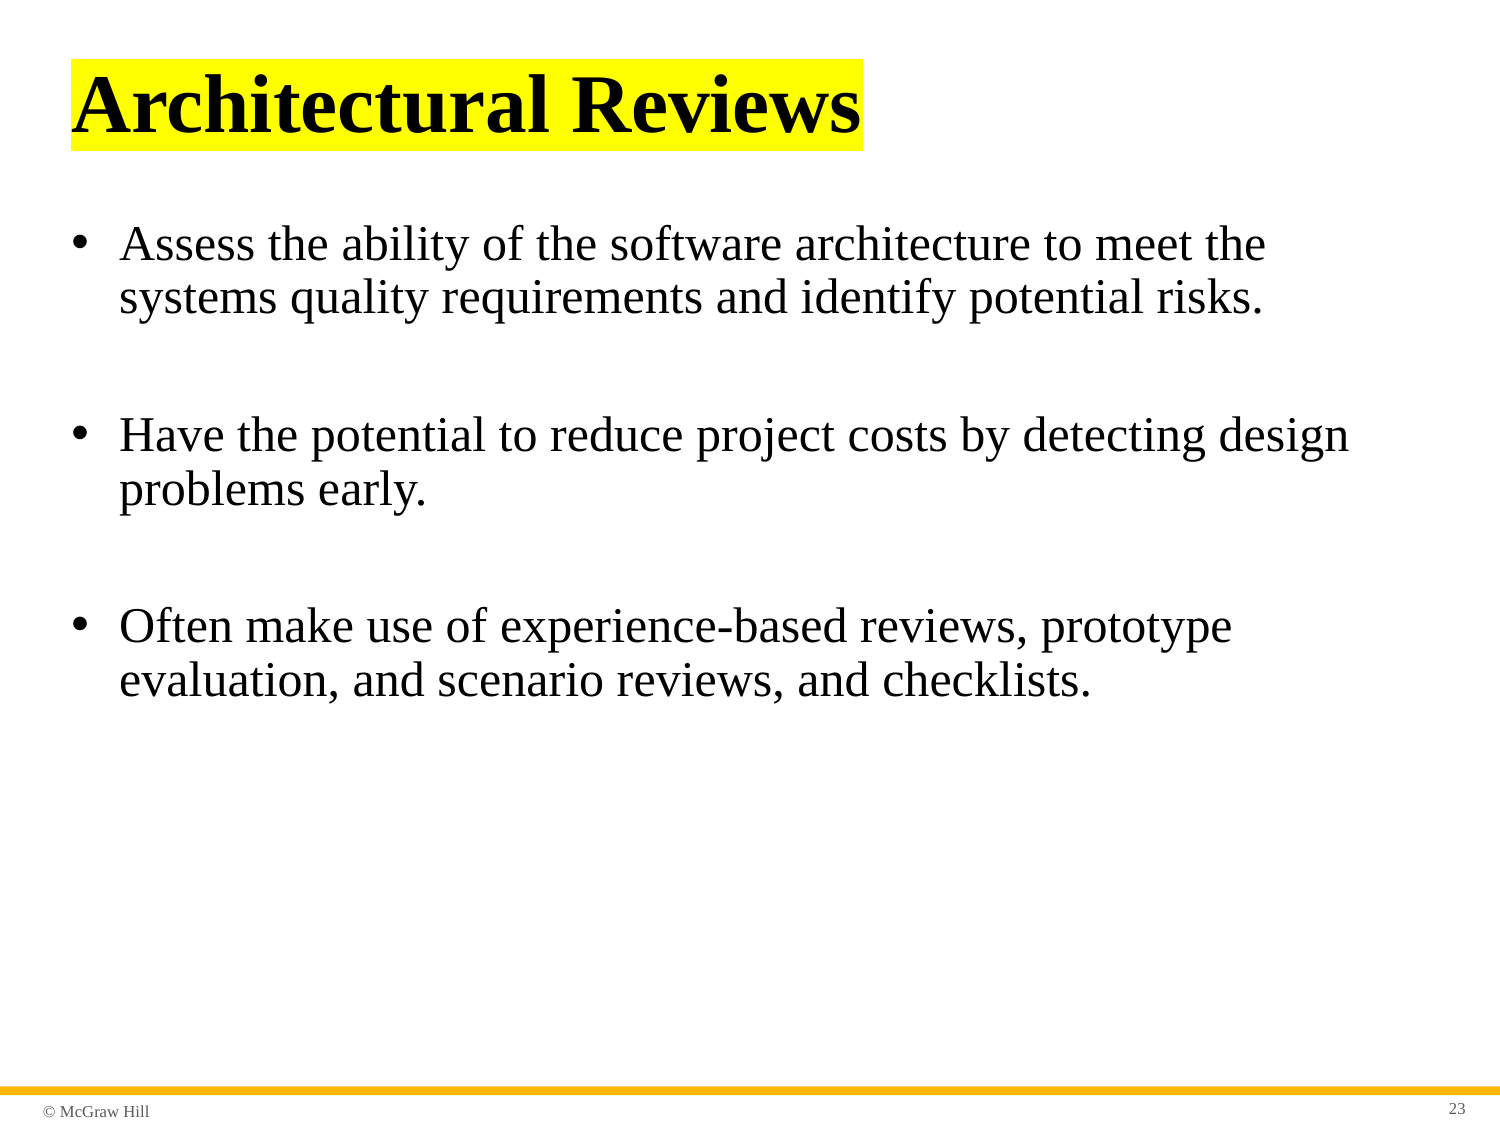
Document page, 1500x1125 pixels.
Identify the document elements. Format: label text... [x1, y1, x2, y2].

list Assess the ability of the software architecture to meet the systems quality requirements and identify potential risks. Have the potential to reduce project costs by detecting design problems early. Often make use of experience-based reviews, prototype evaluation, and scenario reviews, and checklists. [56, 209, 1444, 1025]
title Architectural Reviews [56, 50, 1444, 162]
slide_number 23 [1415, 1094, 1474, 1122]
